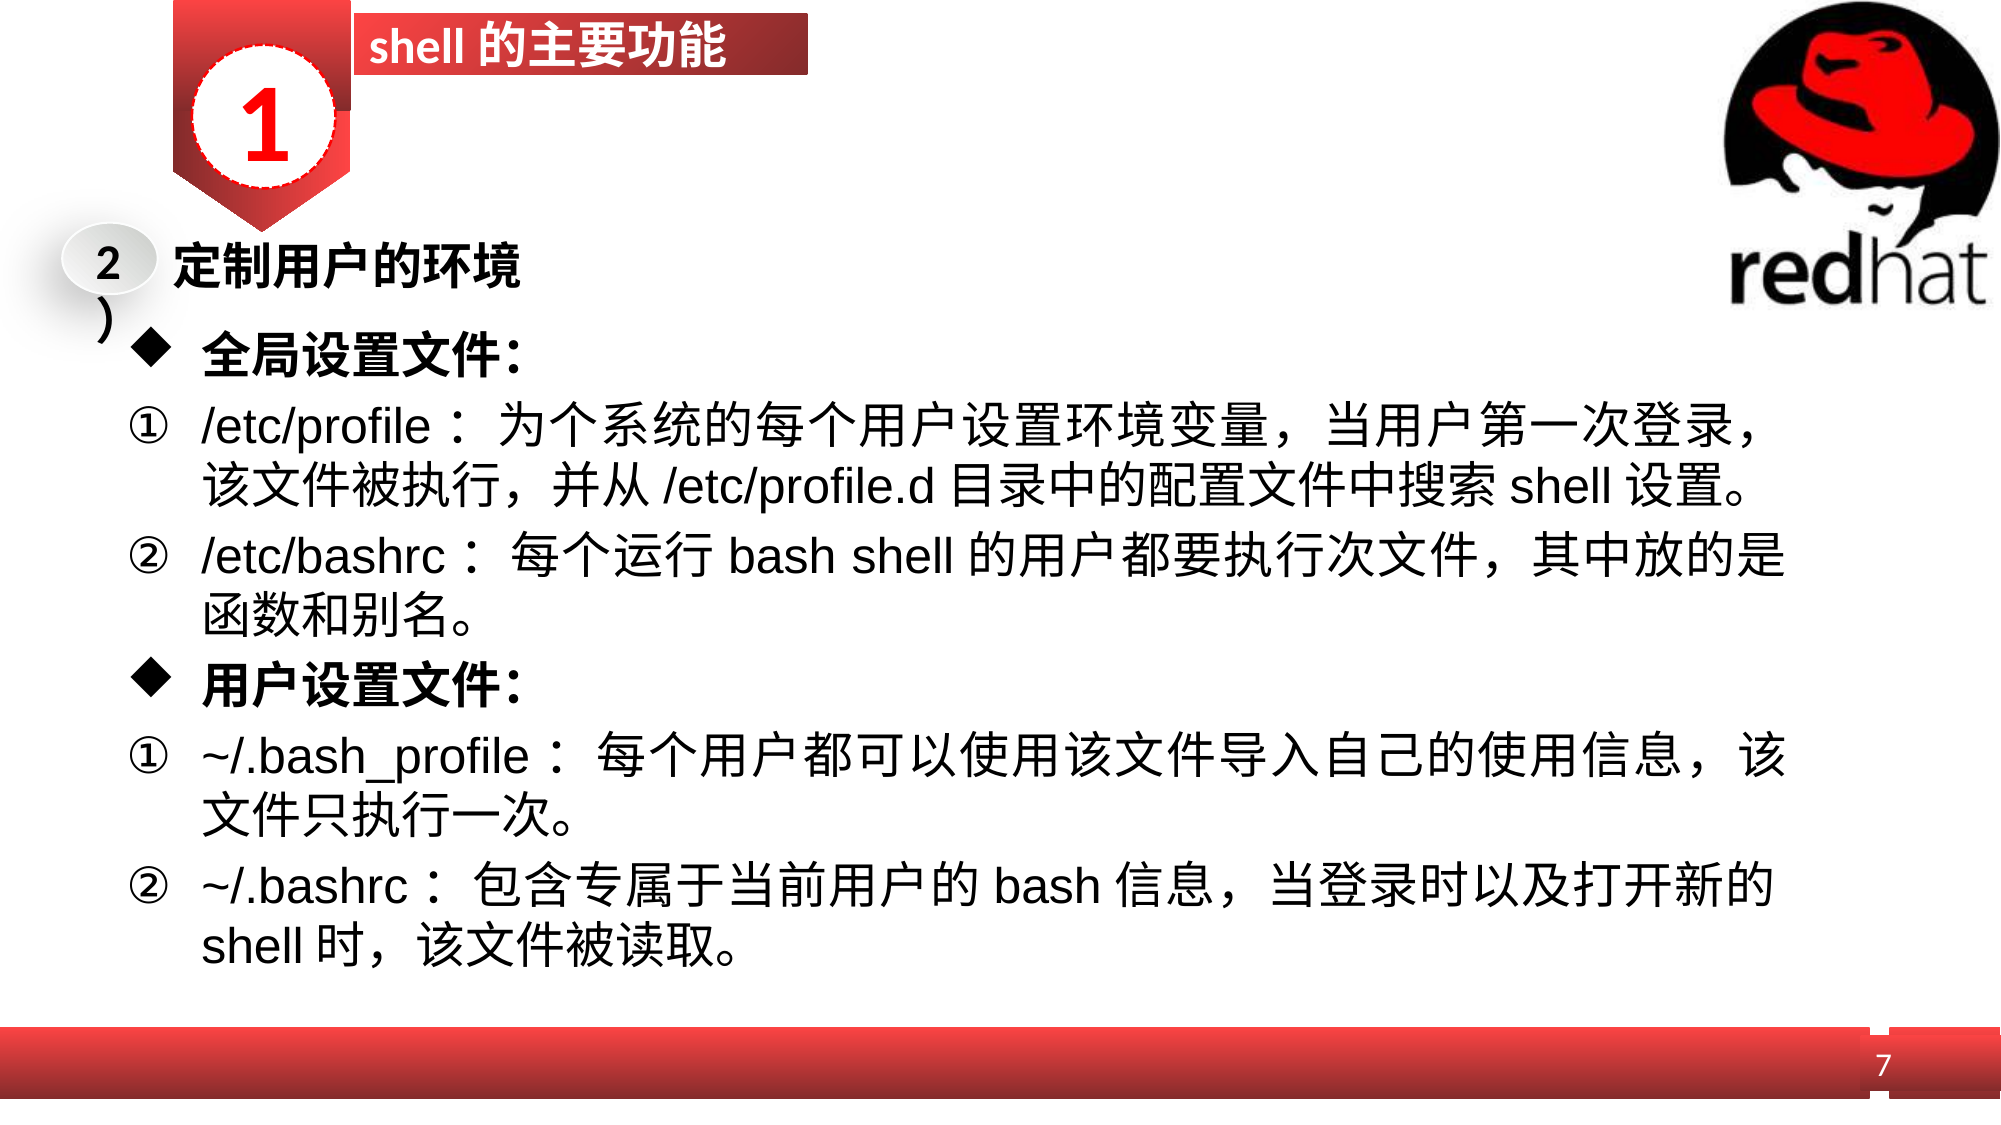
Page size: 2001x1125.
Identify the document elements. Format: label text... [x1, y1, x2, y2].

picture [1715, 0, 2000, 315]
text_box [61, 222, 975, 303]
text_box shell的主要功能 [352, 12, 810, 76]
text_box 全局设置文件： /etc/profile：为个系统的每个用户设置环境变量，当用户第一次登录，该文件被执行，并从/etc/profile.d目录中的配置文件中搜索shell设置。 /etc/bashrc：每个运行bash shell的用户都要执行次文件，其中放的是函数和别名。 用户设置文件： ~/.bash_profile：每个用户都可以使用该文件导入自己的使用信息，该文件只执行一次。 ~/.bashrc：包含专属于当前用户的bash信息，当登录时以及打开新的shell时，该文件被读取。 [111, 316, 1802, 981]
text_box 1 [189, 42, 338, 191]
